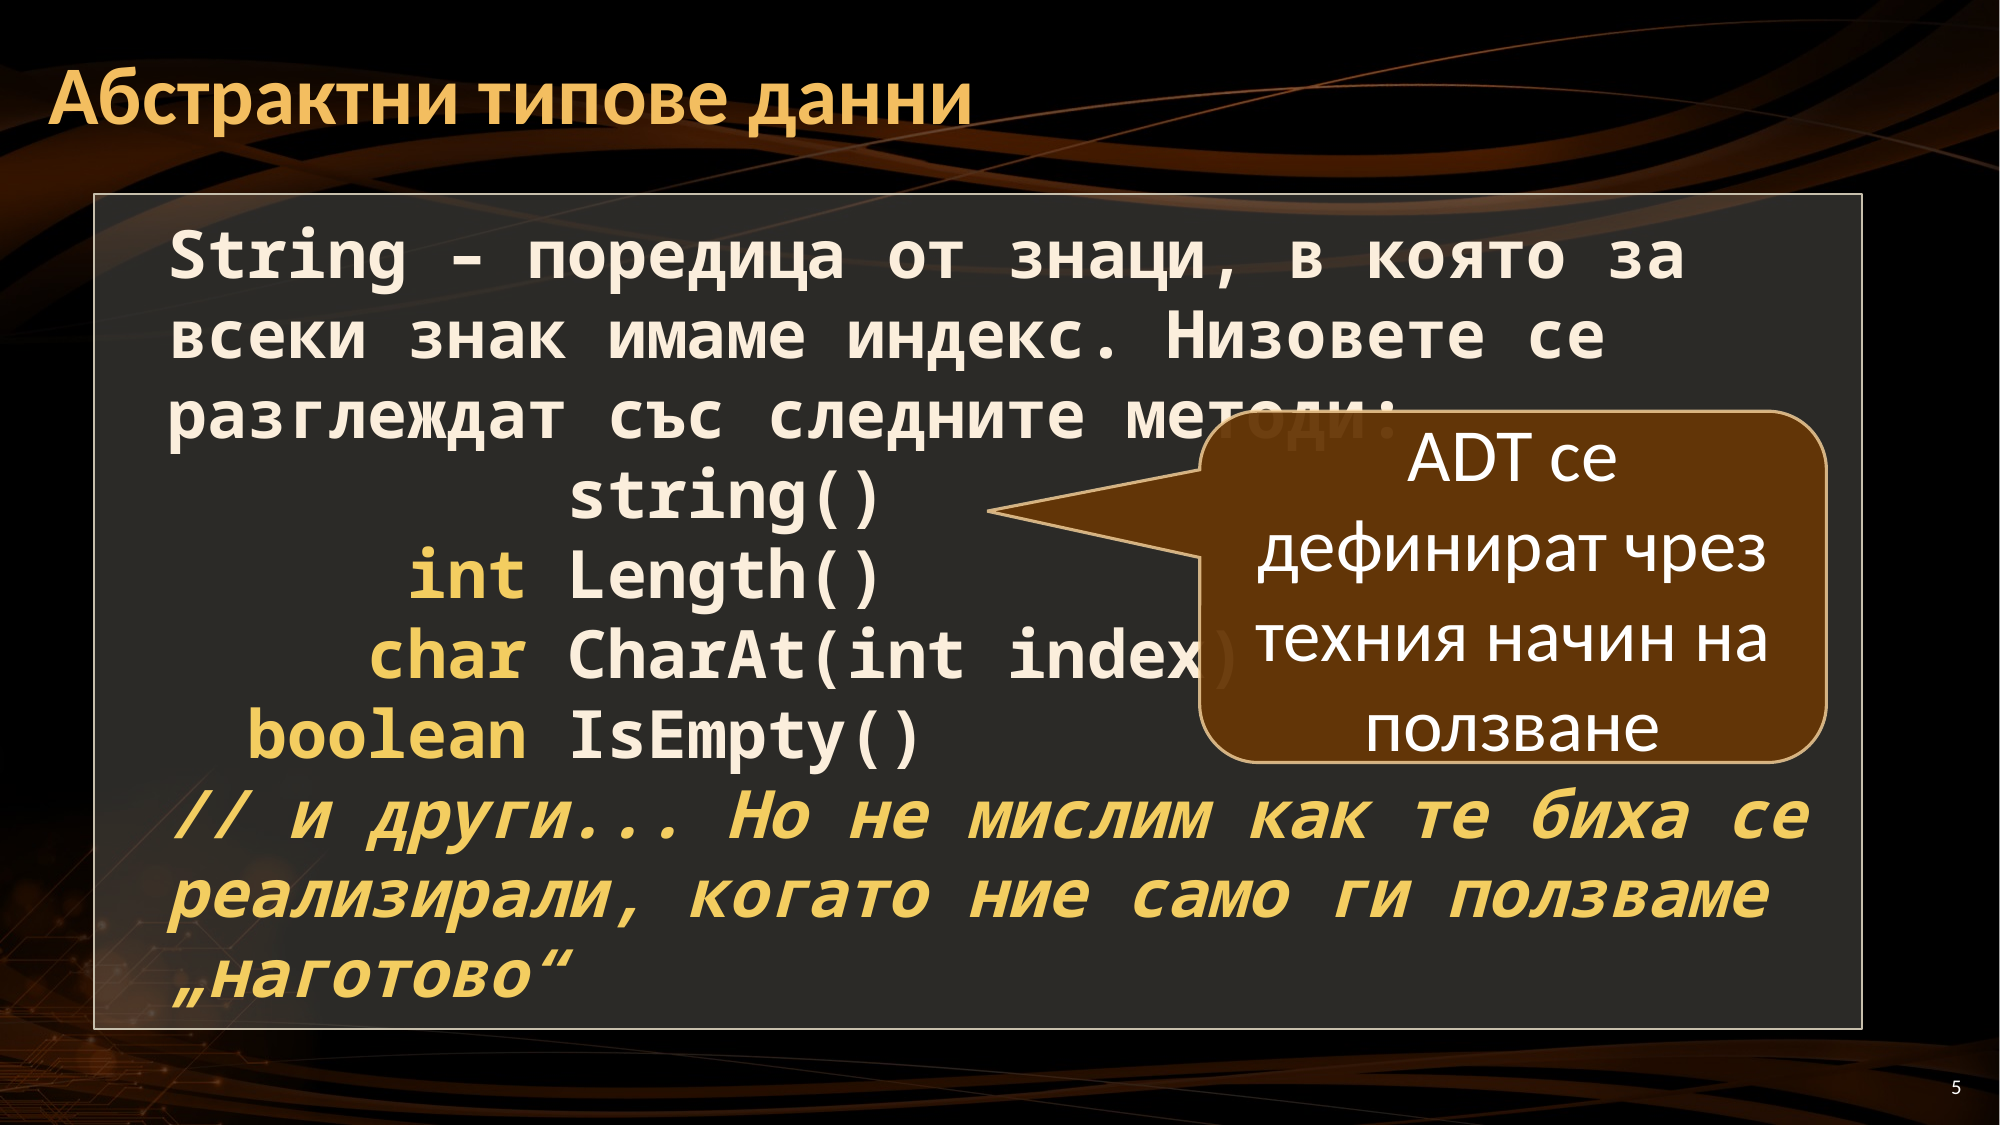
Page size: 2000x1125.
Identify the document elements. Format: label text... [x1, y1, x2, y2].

slide_number 5 [1897, 1070, 1968, 1103]
title Абстрактни типове данни [30, 6, 1968, 189]
picture [0, 0, 2000, 1125]
list String – поредица от знаци, в която за всеки знак имаме индекс. Низовете се разглеждат със следните методи: string() int Length() char CharAt(int index) boolean IsEmpty() // и други... Но не мислим как те биха се реализирали, когато ние само ги ползваме „наготово“ [93, 193, 1863, 1030]
text_box ADT се дефинират чрез техния начин на ползване [986, 410, 1828, 764]
